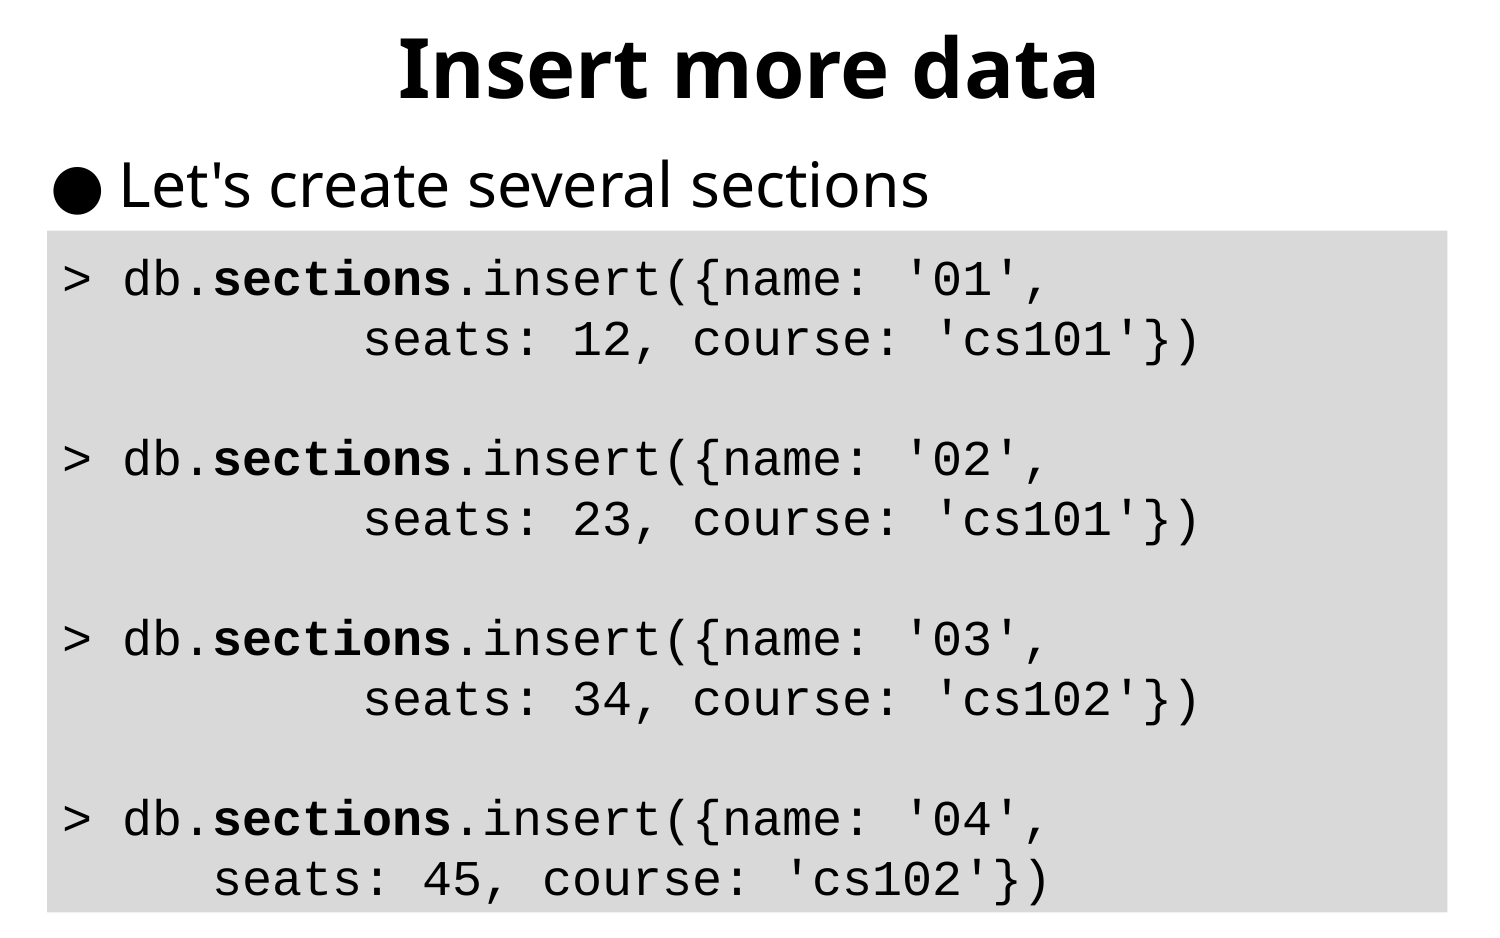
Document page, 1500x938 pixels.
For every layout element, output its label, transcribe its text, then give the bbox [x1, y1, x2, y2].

title Insert more data [0, 0, 1500, 131]
list Let's create several sections [28, 131, 1500, 938]
text_box > db.sections.insert({name: '01', seats: 12, course: 'cs101'}) > db.sections.insert({name: '02', seats: 23, course: 'cs101'}) > db.sections.insert({name: '03', seats: 34, course: 'cs102'}) > db.sections.insert({name: '04', seats: 45, course: 'cs102'}) [47, 230, 1448, 913]
